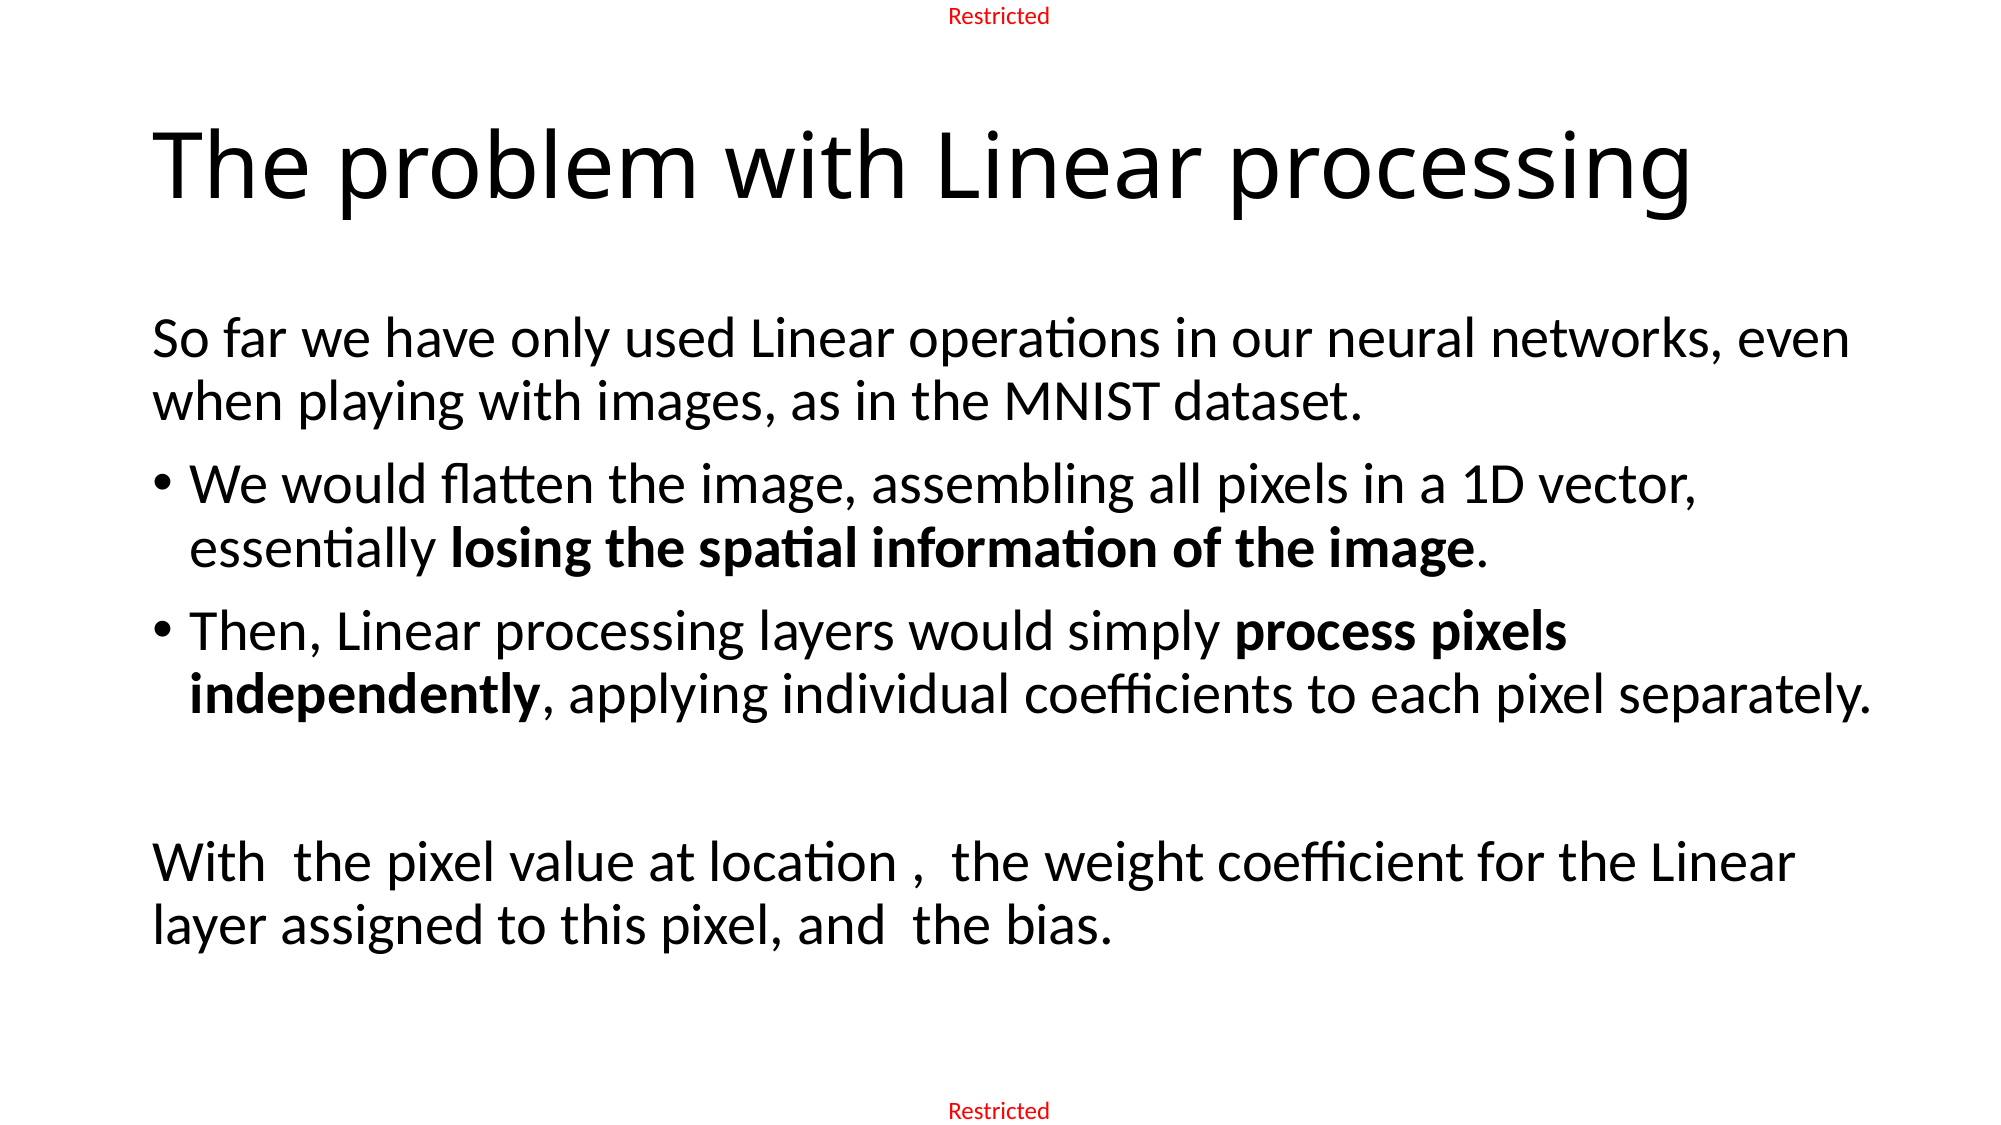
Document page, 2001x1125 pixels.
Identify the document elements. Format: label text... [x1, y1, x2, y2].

title The problem with Linear processing [137, 59, 1863, 278]
